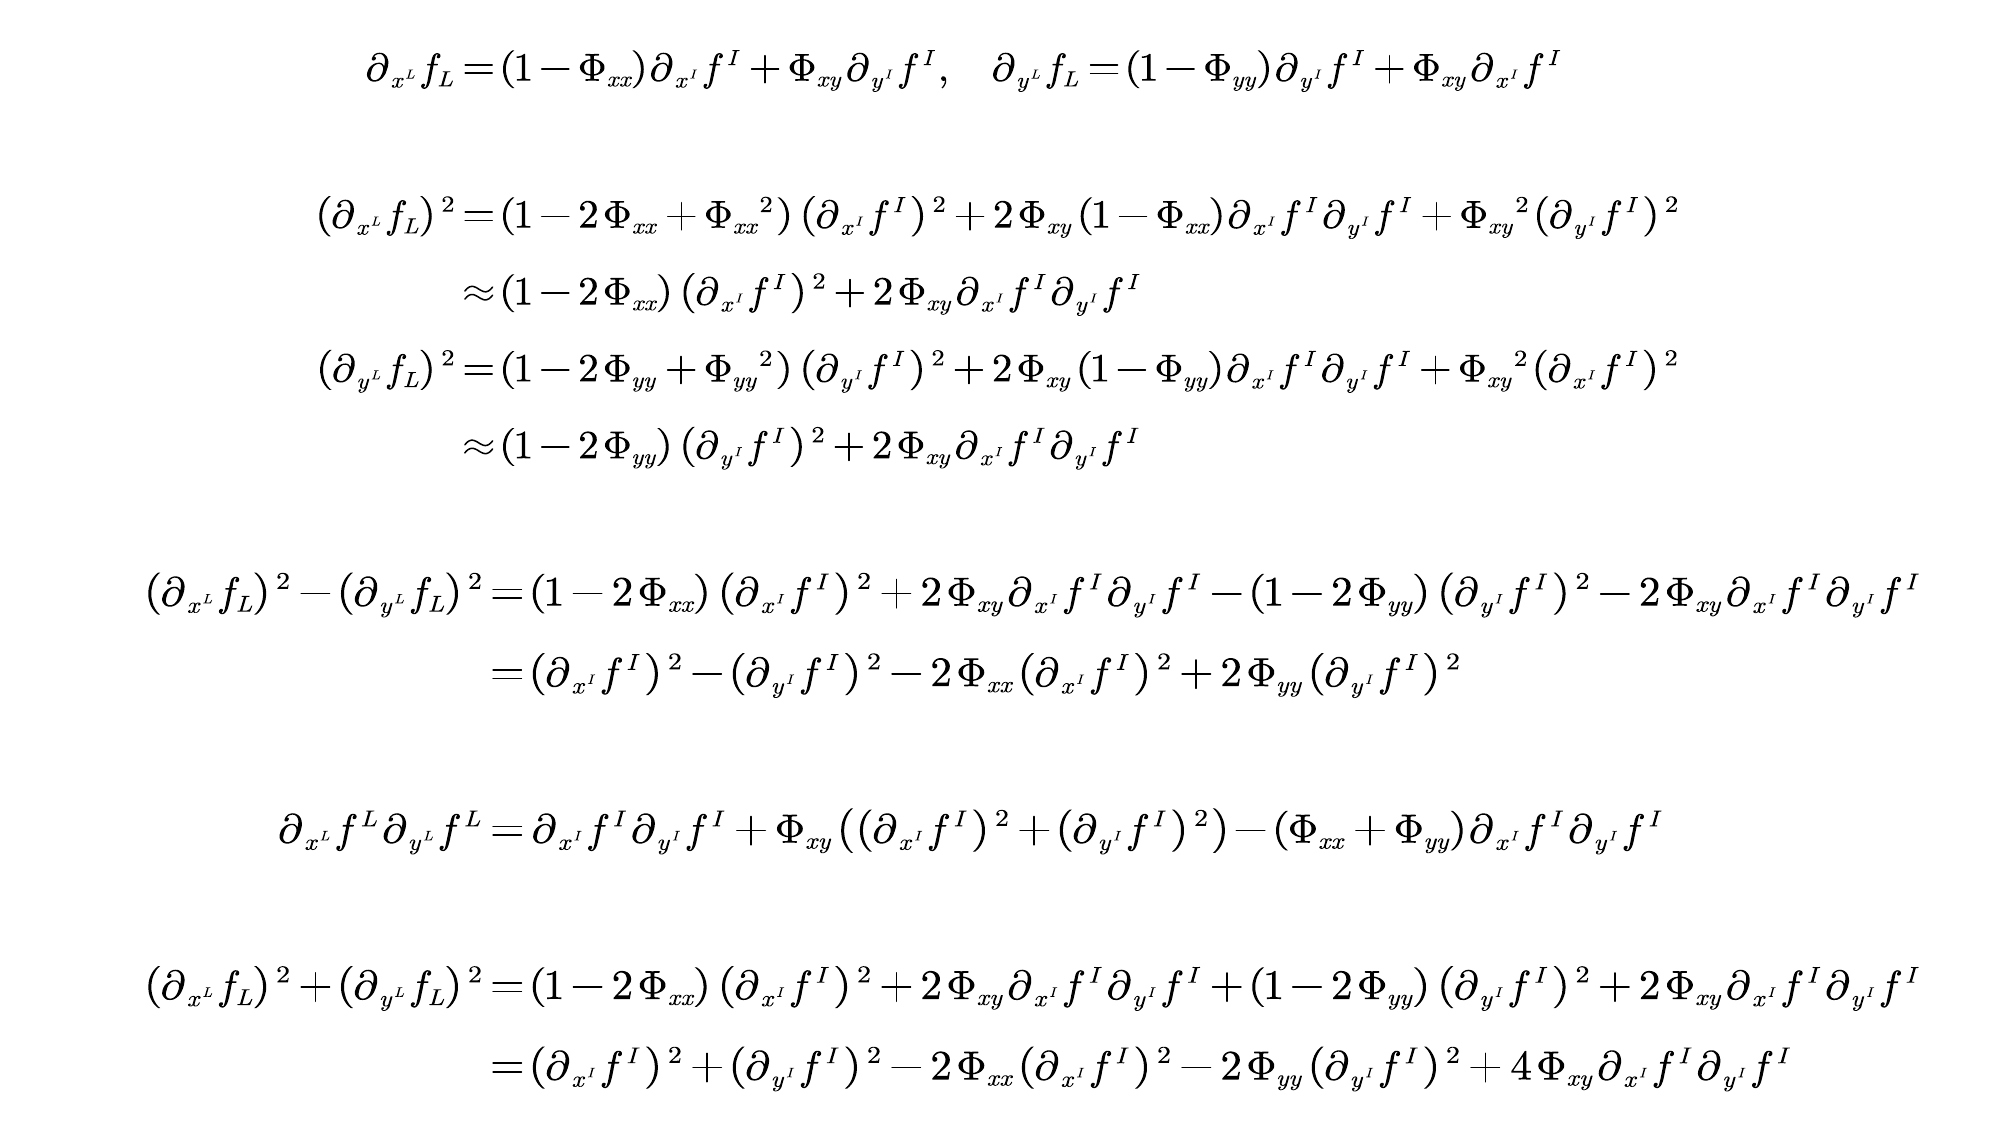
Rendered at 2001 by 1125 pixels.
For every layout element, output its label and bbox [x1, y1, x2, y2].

text_box [315, 40, 1685, 481]
text_box [144, 562, 1927, 1103]
